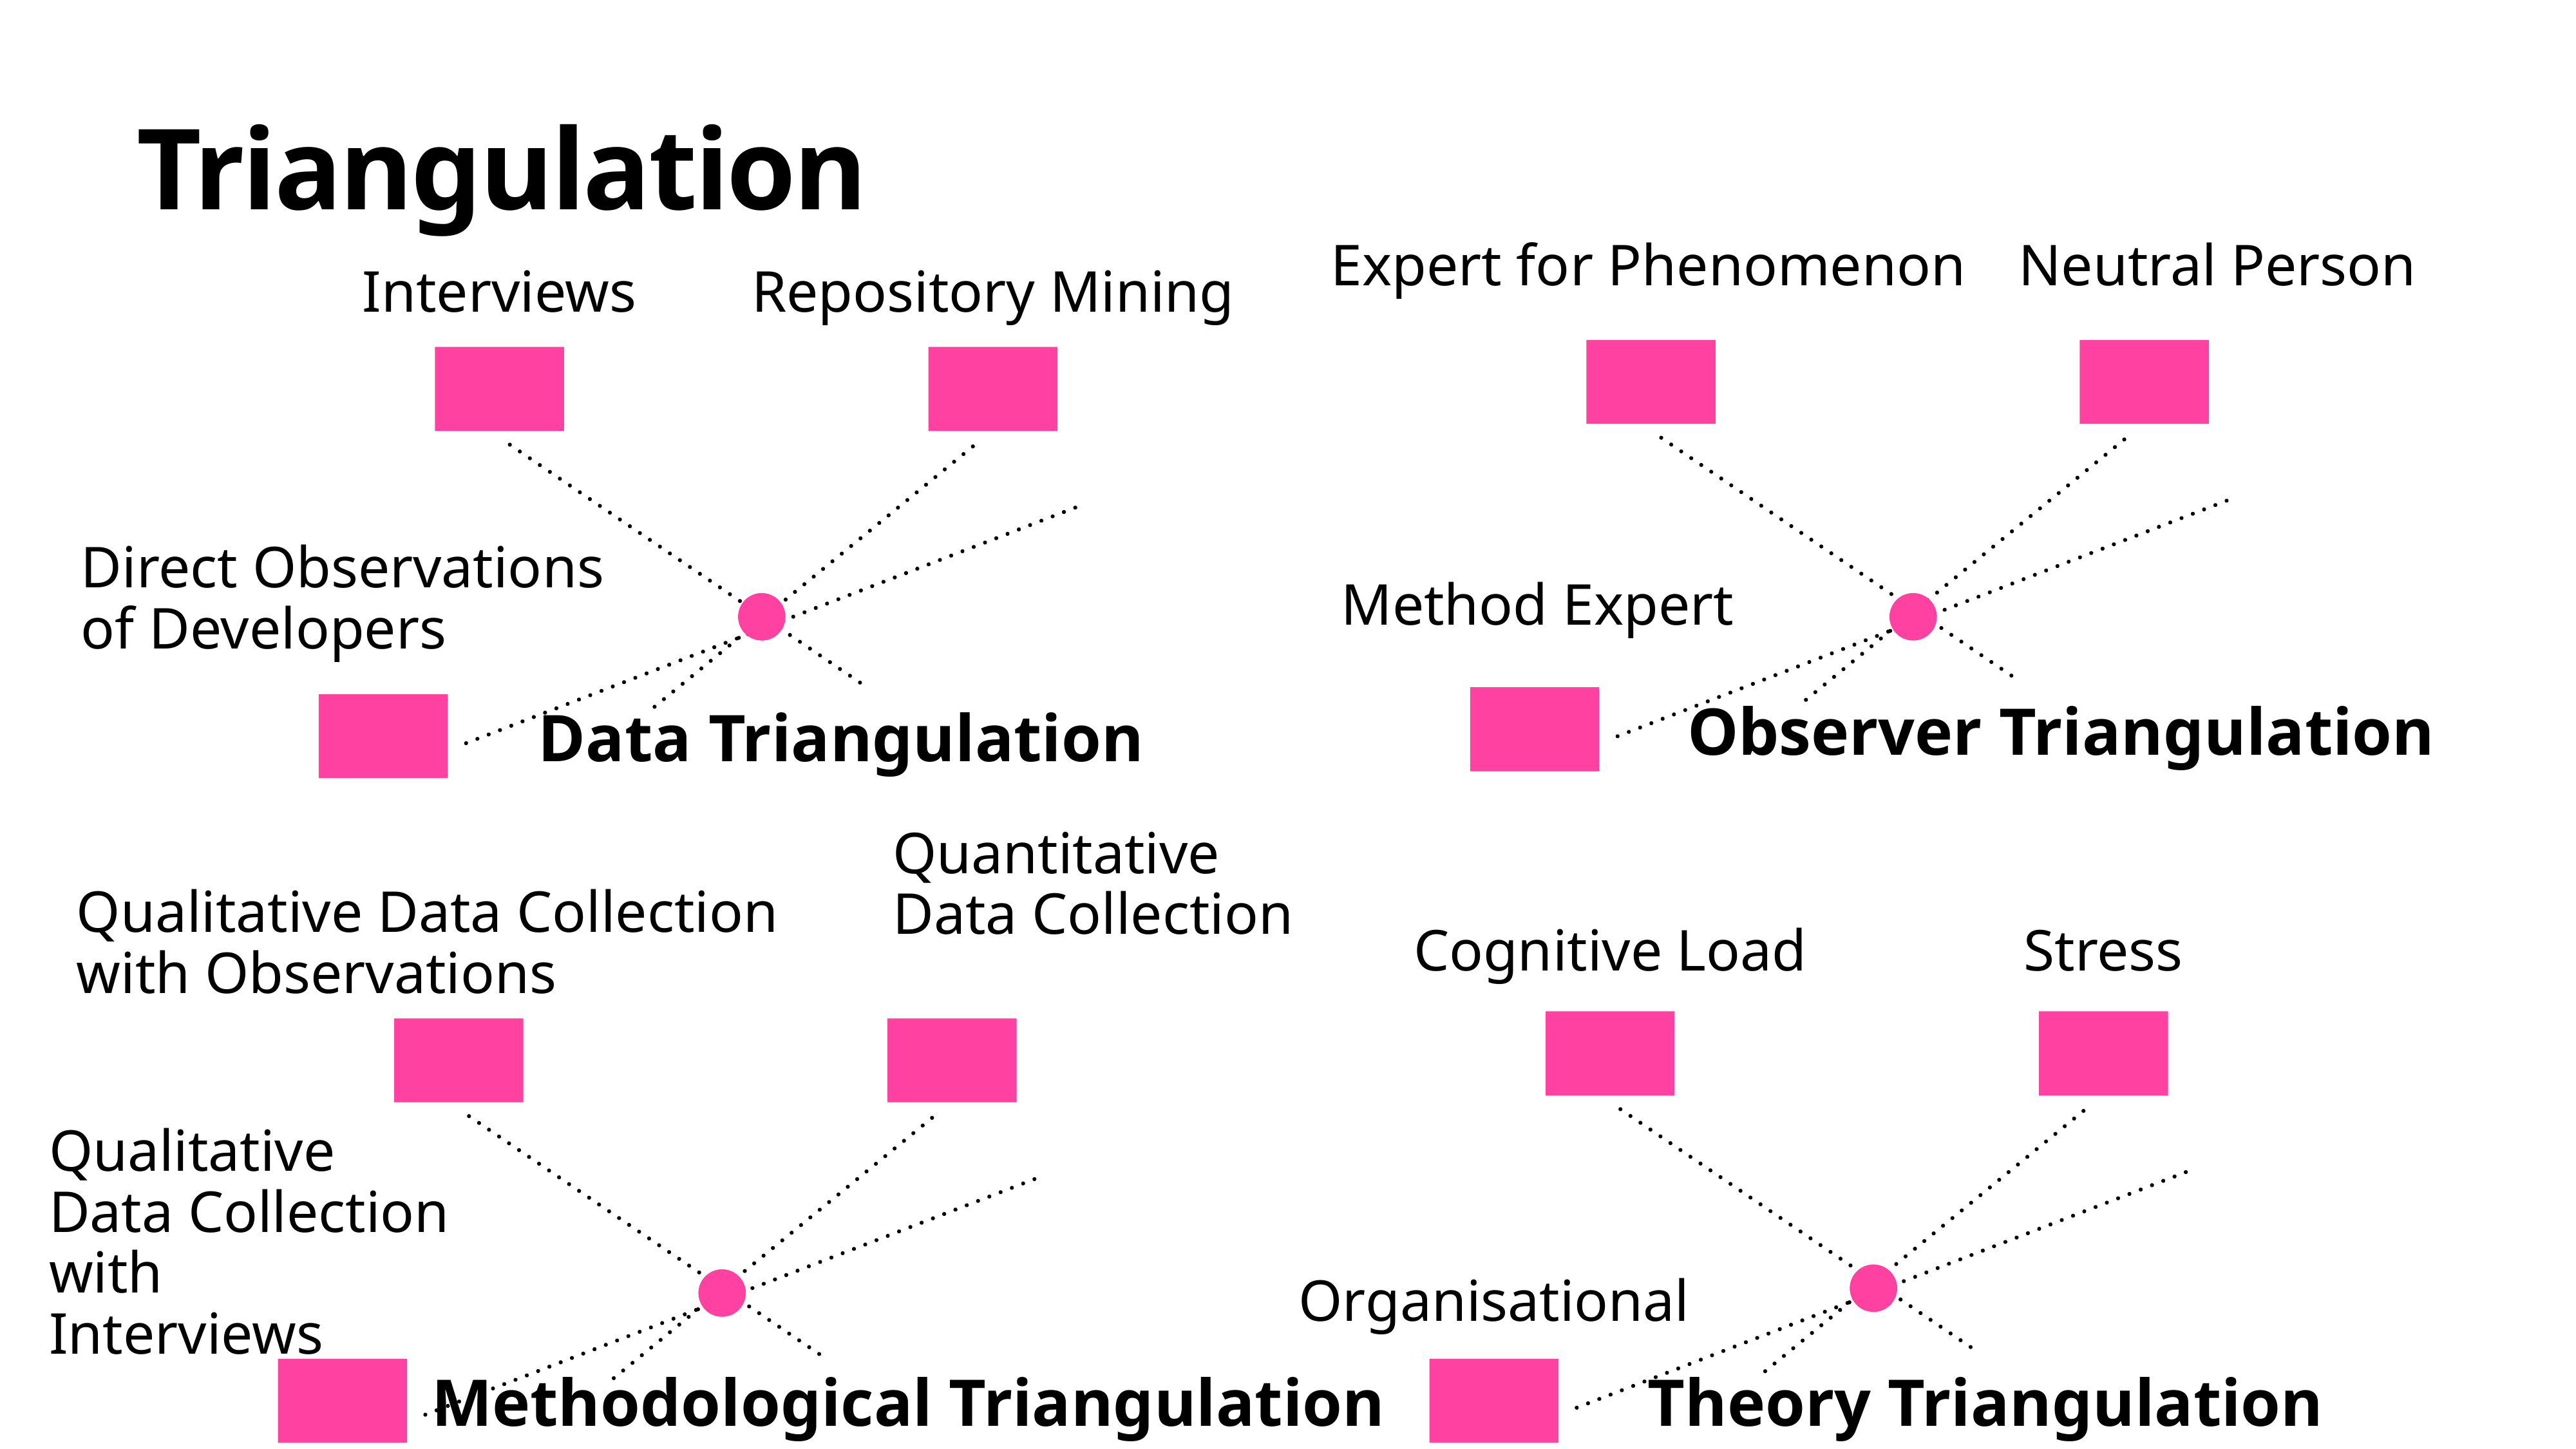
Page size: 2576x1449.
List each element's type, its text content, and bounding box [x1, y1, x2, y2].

text_box [278, 1372, 408, 1443]
text_box [1546, 1011, 1675, 1095]
text_box Expert for Phenomenon [1325, 231, 1971, 303]
text_box Qualitative Data Collection with Interviews [43, 1117, 455, 1372]
text_box [318, 694, 448, 779]
text_box Observer Triangulation [1681, 694, 2441, 774]
text_box Organisational [1293, 1267, 1695, 1339]
text_box Qualitative Data Collection with Observations [71, 878, 783, 1011]
text_box Method Expert [1336, 571, 1739, 643]
text_box Interviews [357, 258, 643, 330]
text_box [435, 346, 564, 431]
title Triangulation [127, 113, 1235, 266]
text_box Repository Mining [746, 258, 1240, 330]
text_box [1889, 592, 1937, 641]
text_box [1470, 687, 1600, 772]
text_box [738, 592, 786, 641]
text_box Direct Observations of Developers [75, 533, 610, 667]
text_box Methodological Triangulation [426, 1365, 1392, 1446]
text_box [394, 1018, 524, 1103]
text_box [1850, 1264, 1898, 1312]
text_box Data Triangulation [533, 701, 1150, 781]
text_box [2079, 339, 2209, 424]
text_box [928, 346, 1058, 431]
text_box Quantitative Data Collection [887, 819, 1349, 952]
text_box Theory Triangulation [1642, 1365, 2330, 1446]
text_box [698, 1269, 746, 1317]
text_box [1429, 1358, 1559, 1443]
text_box Stress [2018, 916, 2189, 989]
text_box [1586, 339, 1716, 424]
text_box [2039, 1011, 2168, 1095]
text_box [887, 1018, 1017, 1103]
text_box Neutral Person [2013, 231, 2422, 303]
text_box Cognitive Load [1408, 916, 1812, 989]
